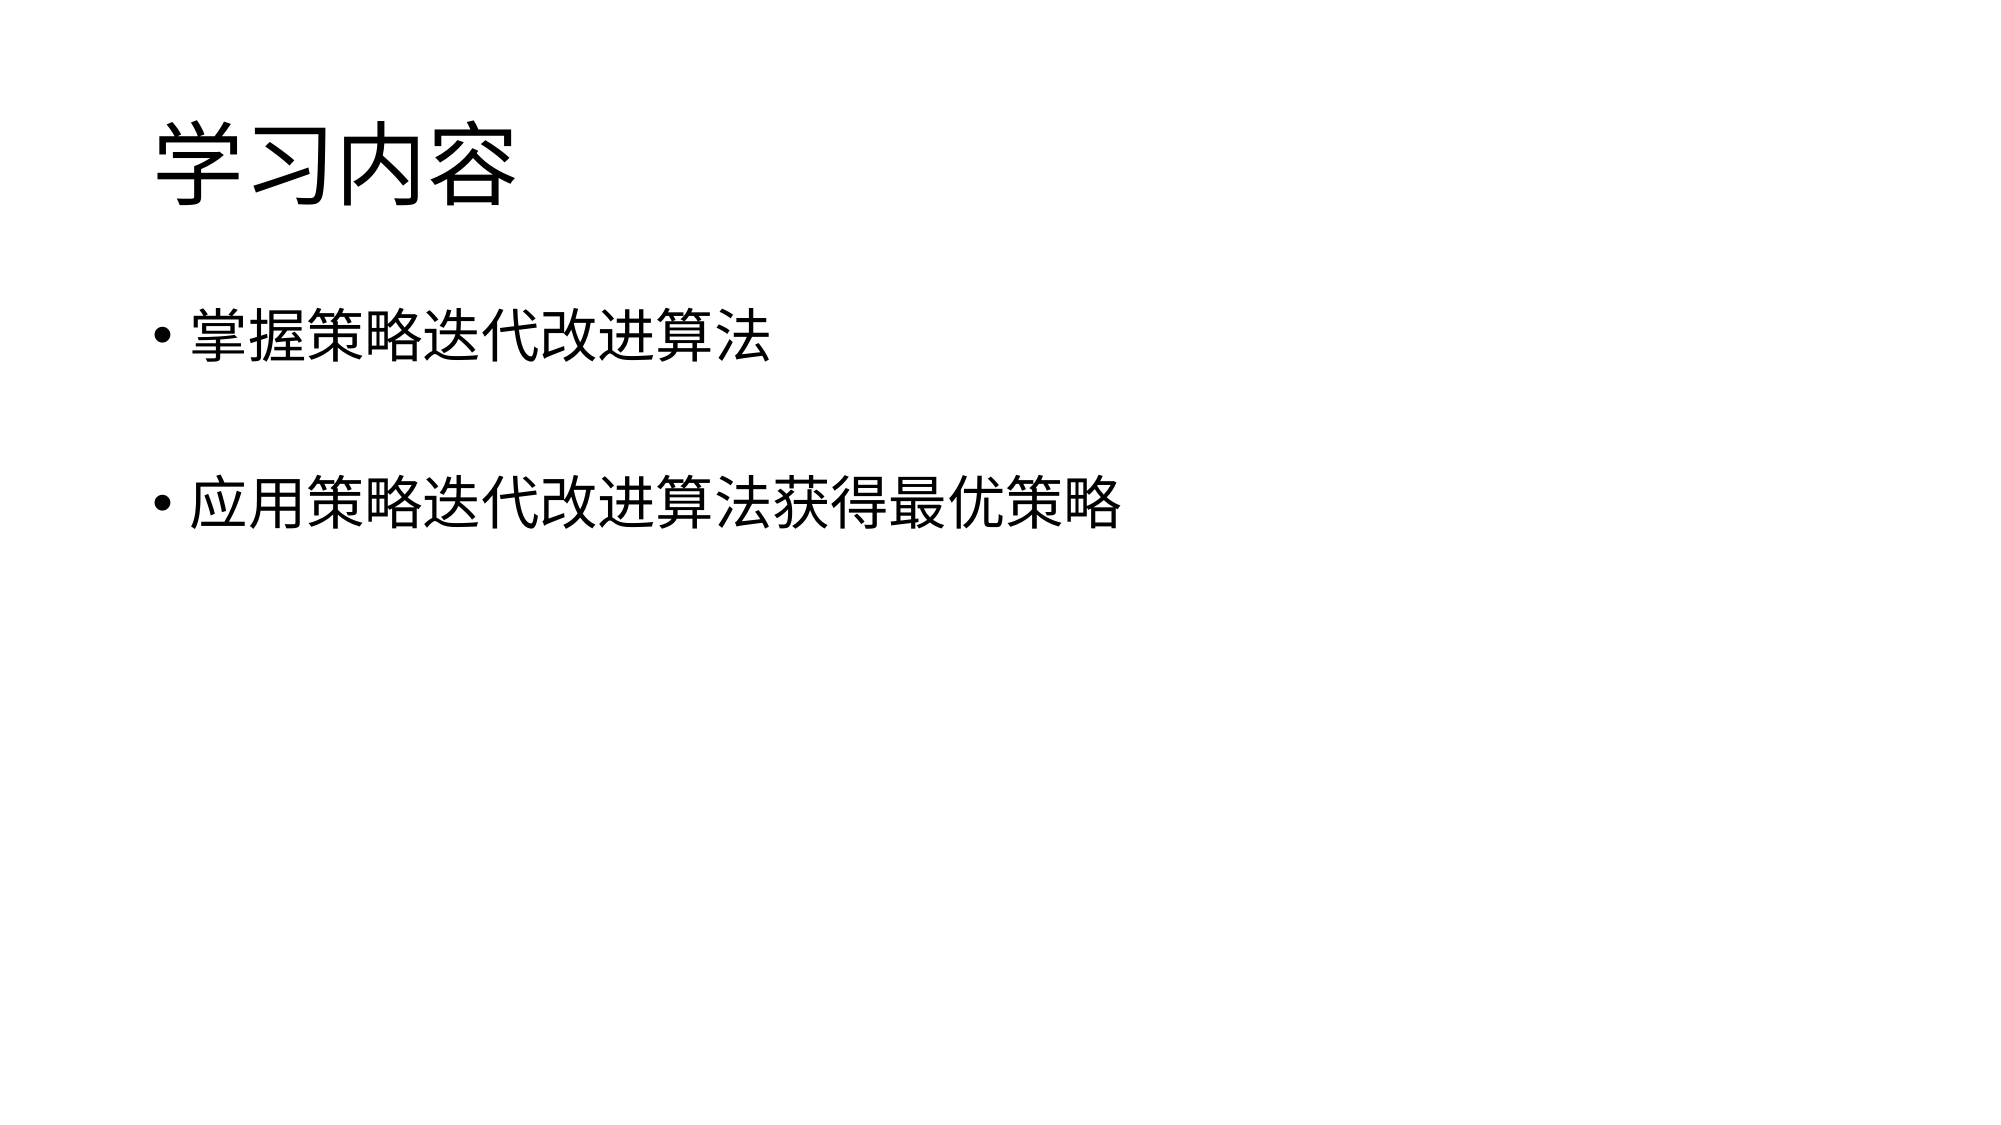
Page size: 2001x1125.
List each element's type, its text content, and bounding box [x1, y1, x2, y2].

list 掌握策略迭代改进算法 应用策略迭代改进算法获得最优策略 [137, 299, 1863, 1014]
title 学习内容 [137, 59, 1863, 278]
